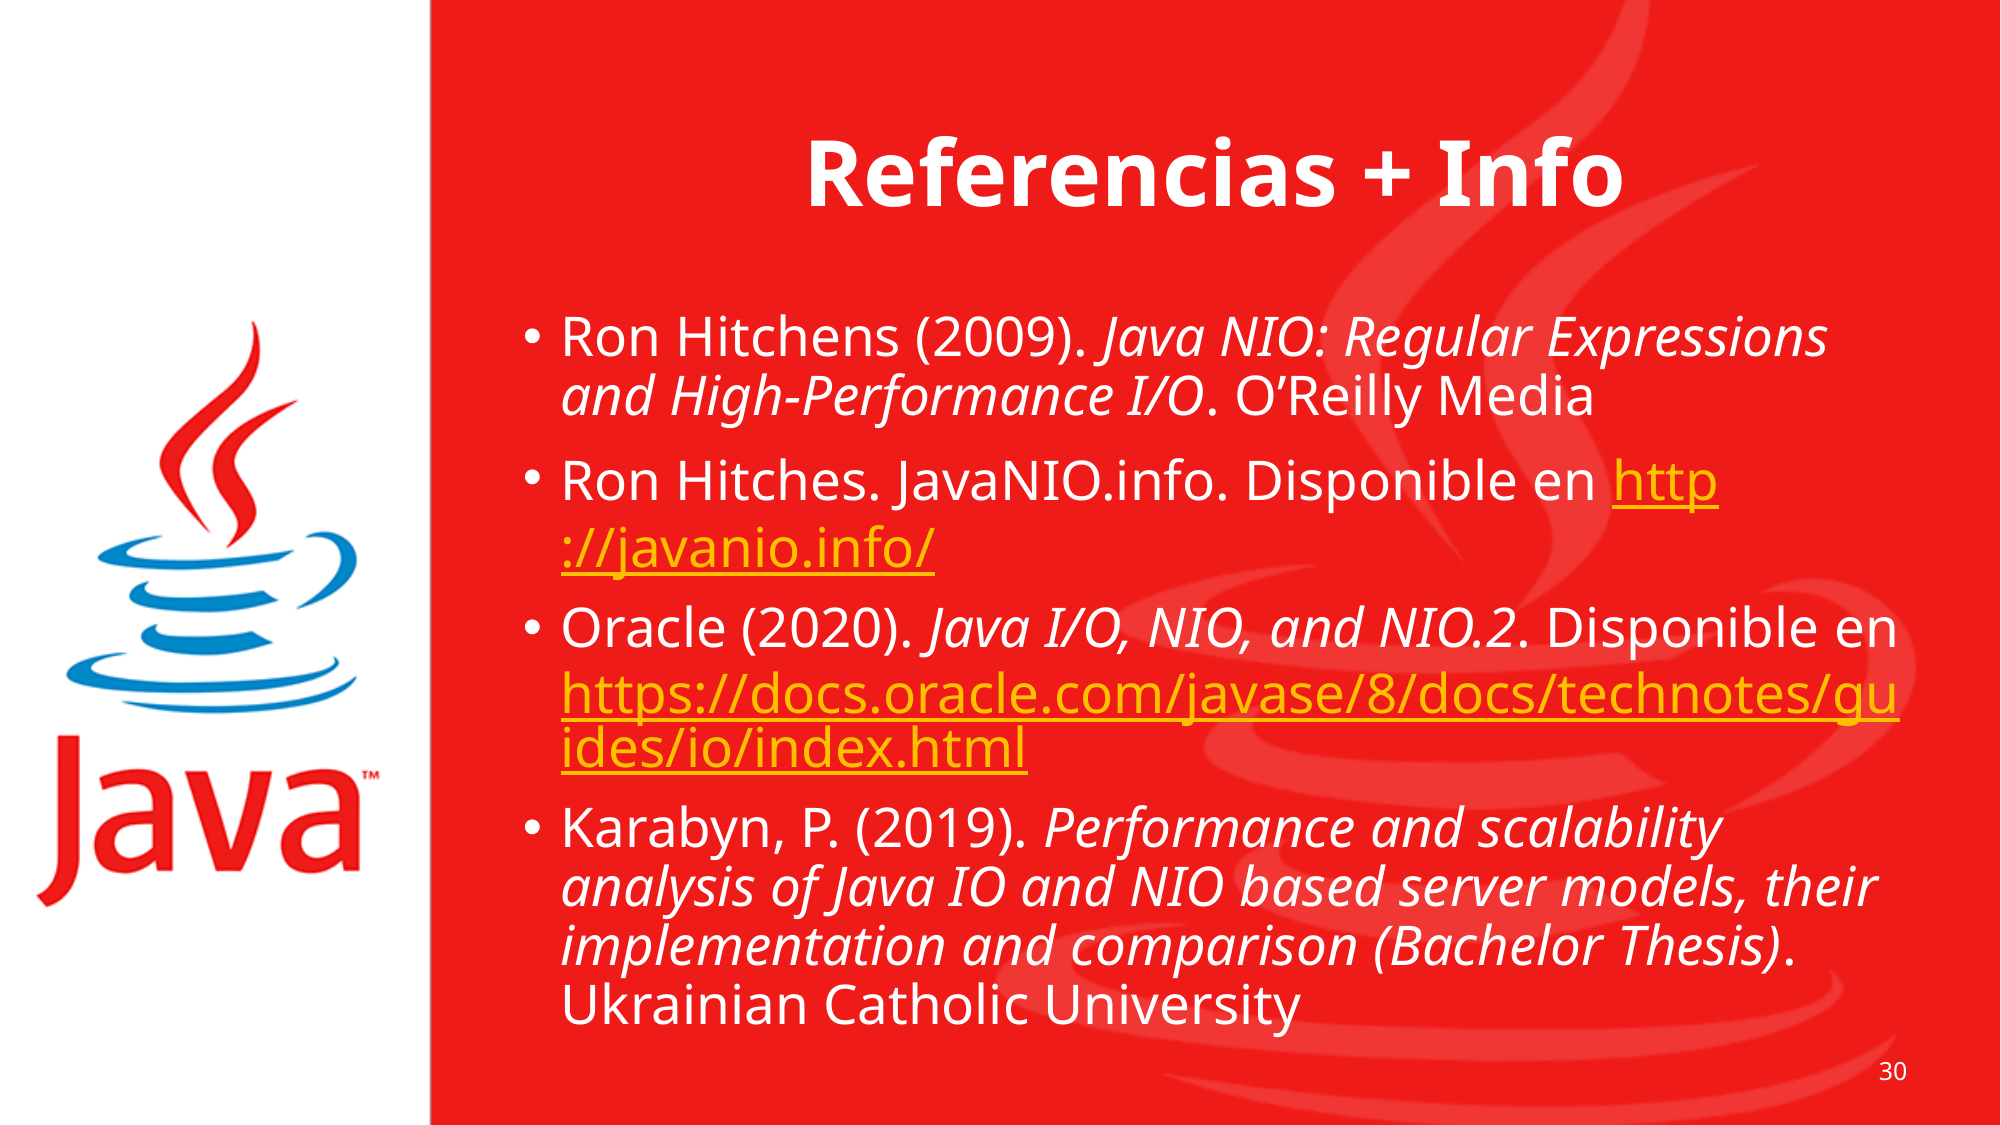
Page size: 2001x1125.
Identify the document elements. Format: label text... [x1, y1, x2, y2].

list Ron Hitchens (2009). Java NIO: Regular Expressions and High-Performance I/O. O’Reilly Media Ron Hitches. JavaNIO.info. Disponible en http://javanio.info/ Oracle (2020). Java I/O, NIO, and NIO.2. Disponible en https://docs.oracle.com/javase/8/docs/technotes/guides/io/index.html Karabyn, P. (2019). Performance and scalability analysis of Java IO and NIO based server models, their implementation and comparison (Bachelor Thesis). Ukrainian Catholic University [507, 302, 1923, 1022]
slide_number 30 [1610, 1042, 1923, 1103]
title Referencias + Info [507, 68, 1923, 286]
picture [0, 0, 2001, 1125]
